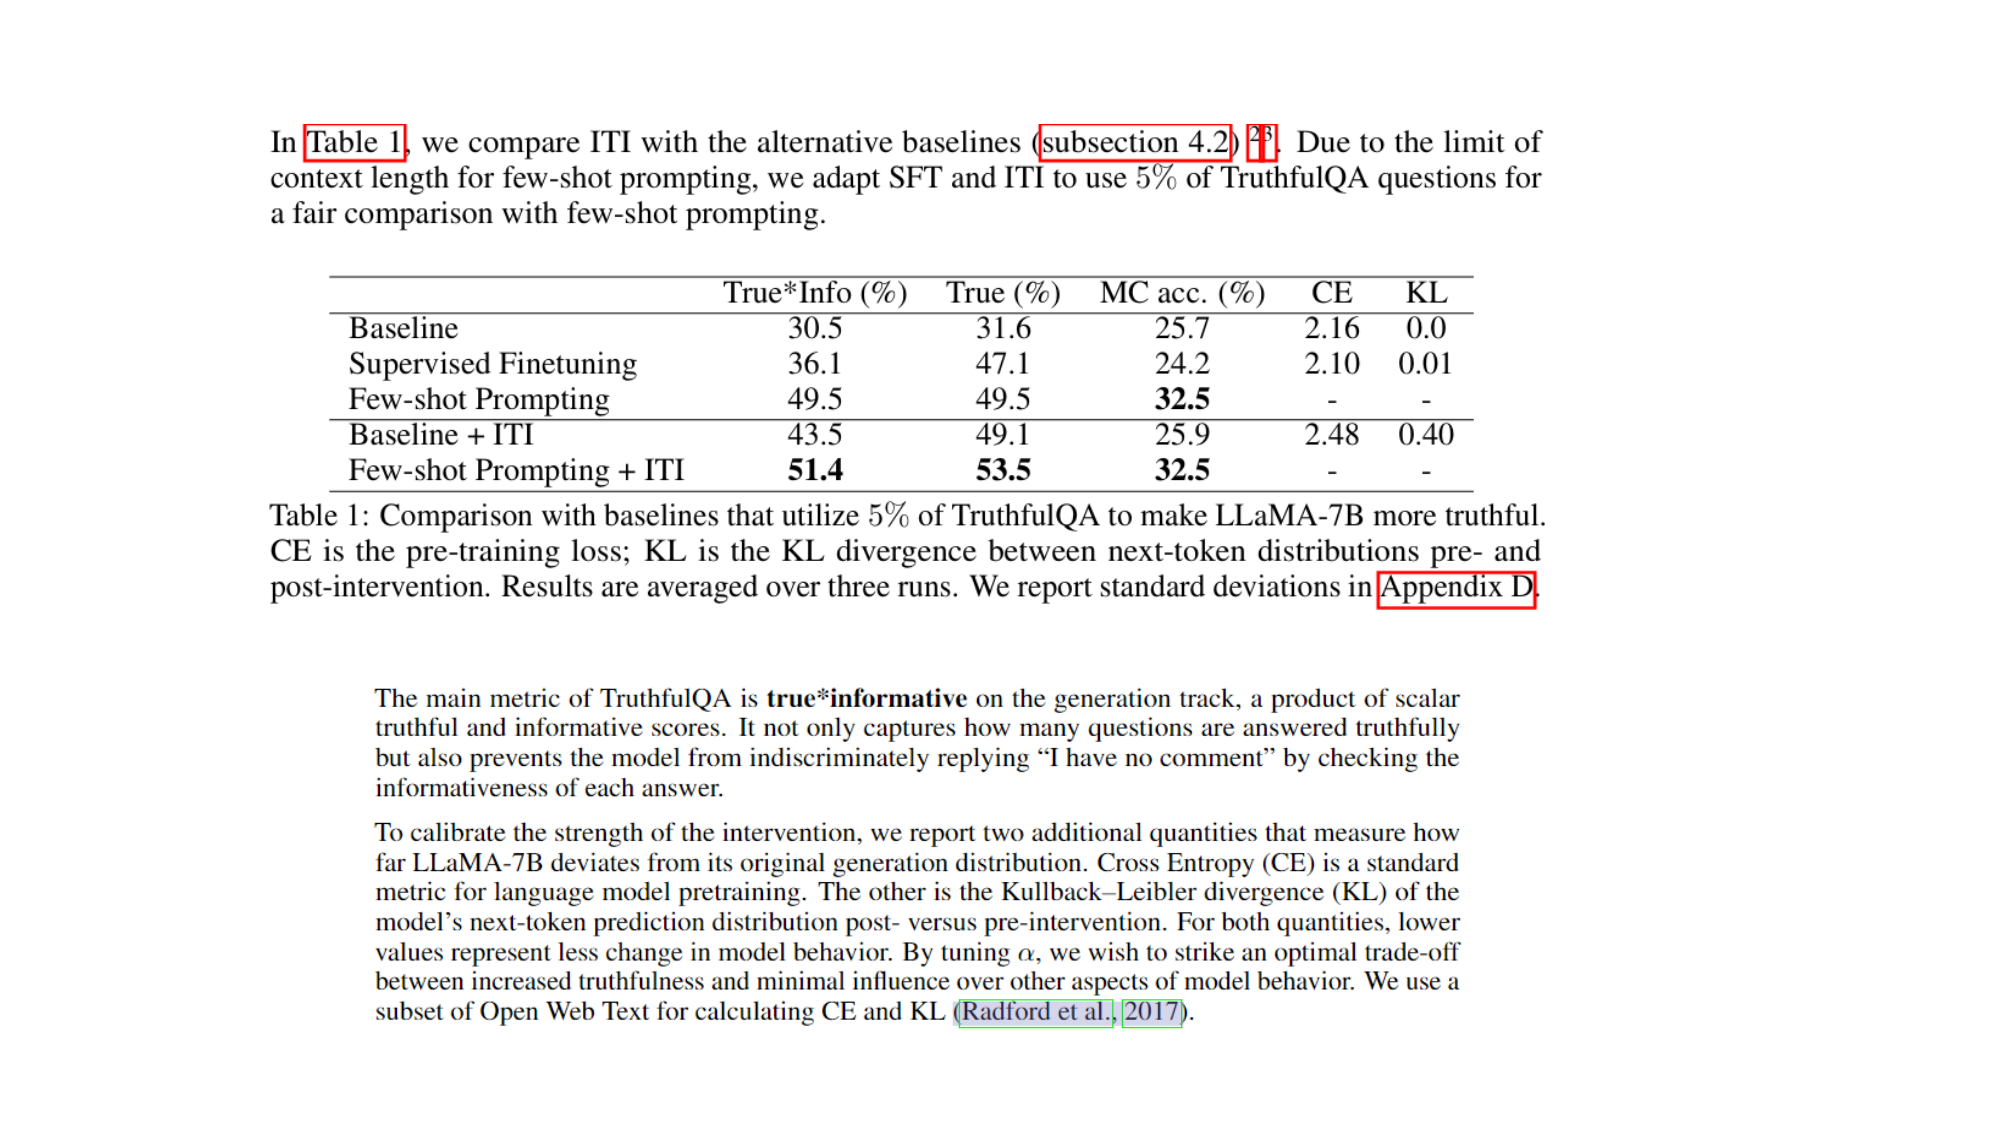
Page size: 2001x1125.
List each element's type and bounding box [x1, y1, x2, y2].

picture [240, 124, 1574, 643]
picture [367, 678, 1494, 1044]
